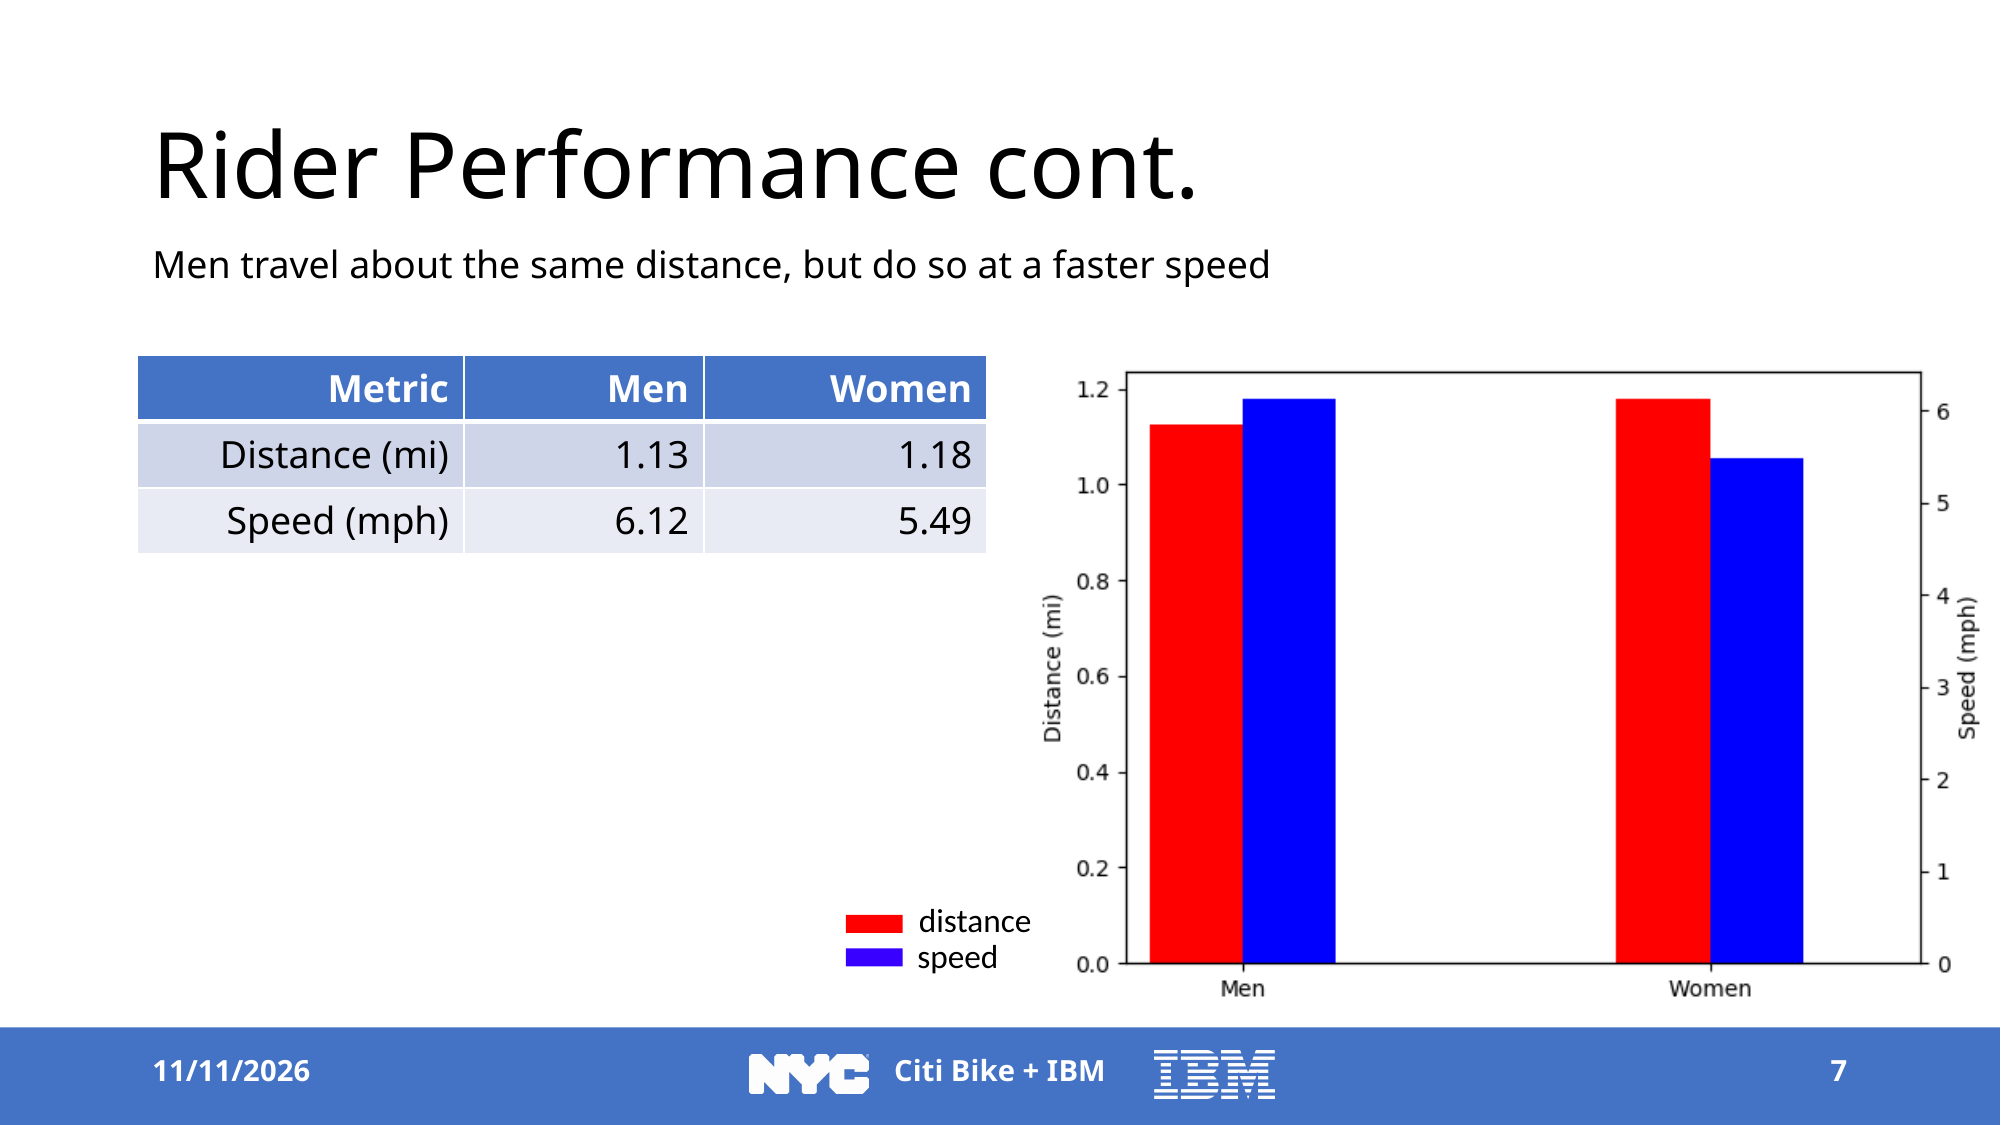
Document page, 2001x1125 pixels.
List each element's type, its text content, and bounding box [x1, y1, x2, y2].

table_header Metric [138, 356, 463, 419]
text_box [845, 892, 1049, 984]
slide_number 7 [1412, 1042, 1863, 1103]
title Rider Performance cont. [137, 59, 1863, 278]
footer Citi Bike + IBM [662, 1042, 1338, 1103]
text_box Men travel about the same distance, but do so at a faster speed [137, 233, 1555, 294]
table_cell Distance (mi) [138, 424, 463, 487]
table_cell 5.49 [705, 489, 986, 553]
table_header Men [465, 356, 703, 419]
table_cell 1.13 [465, 424, 703, 487]
table_cell 1.18 [705, 424, 986, 487]
table_cell Speed (mph) [138, 489, 463, 553]
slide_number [137, 1042, 588, 1103]
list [1023, 349, 2000, 1015]
table_cell 6.12 [465, 489, 703, 553]
table_header Women [705, 356, 986, 419]
